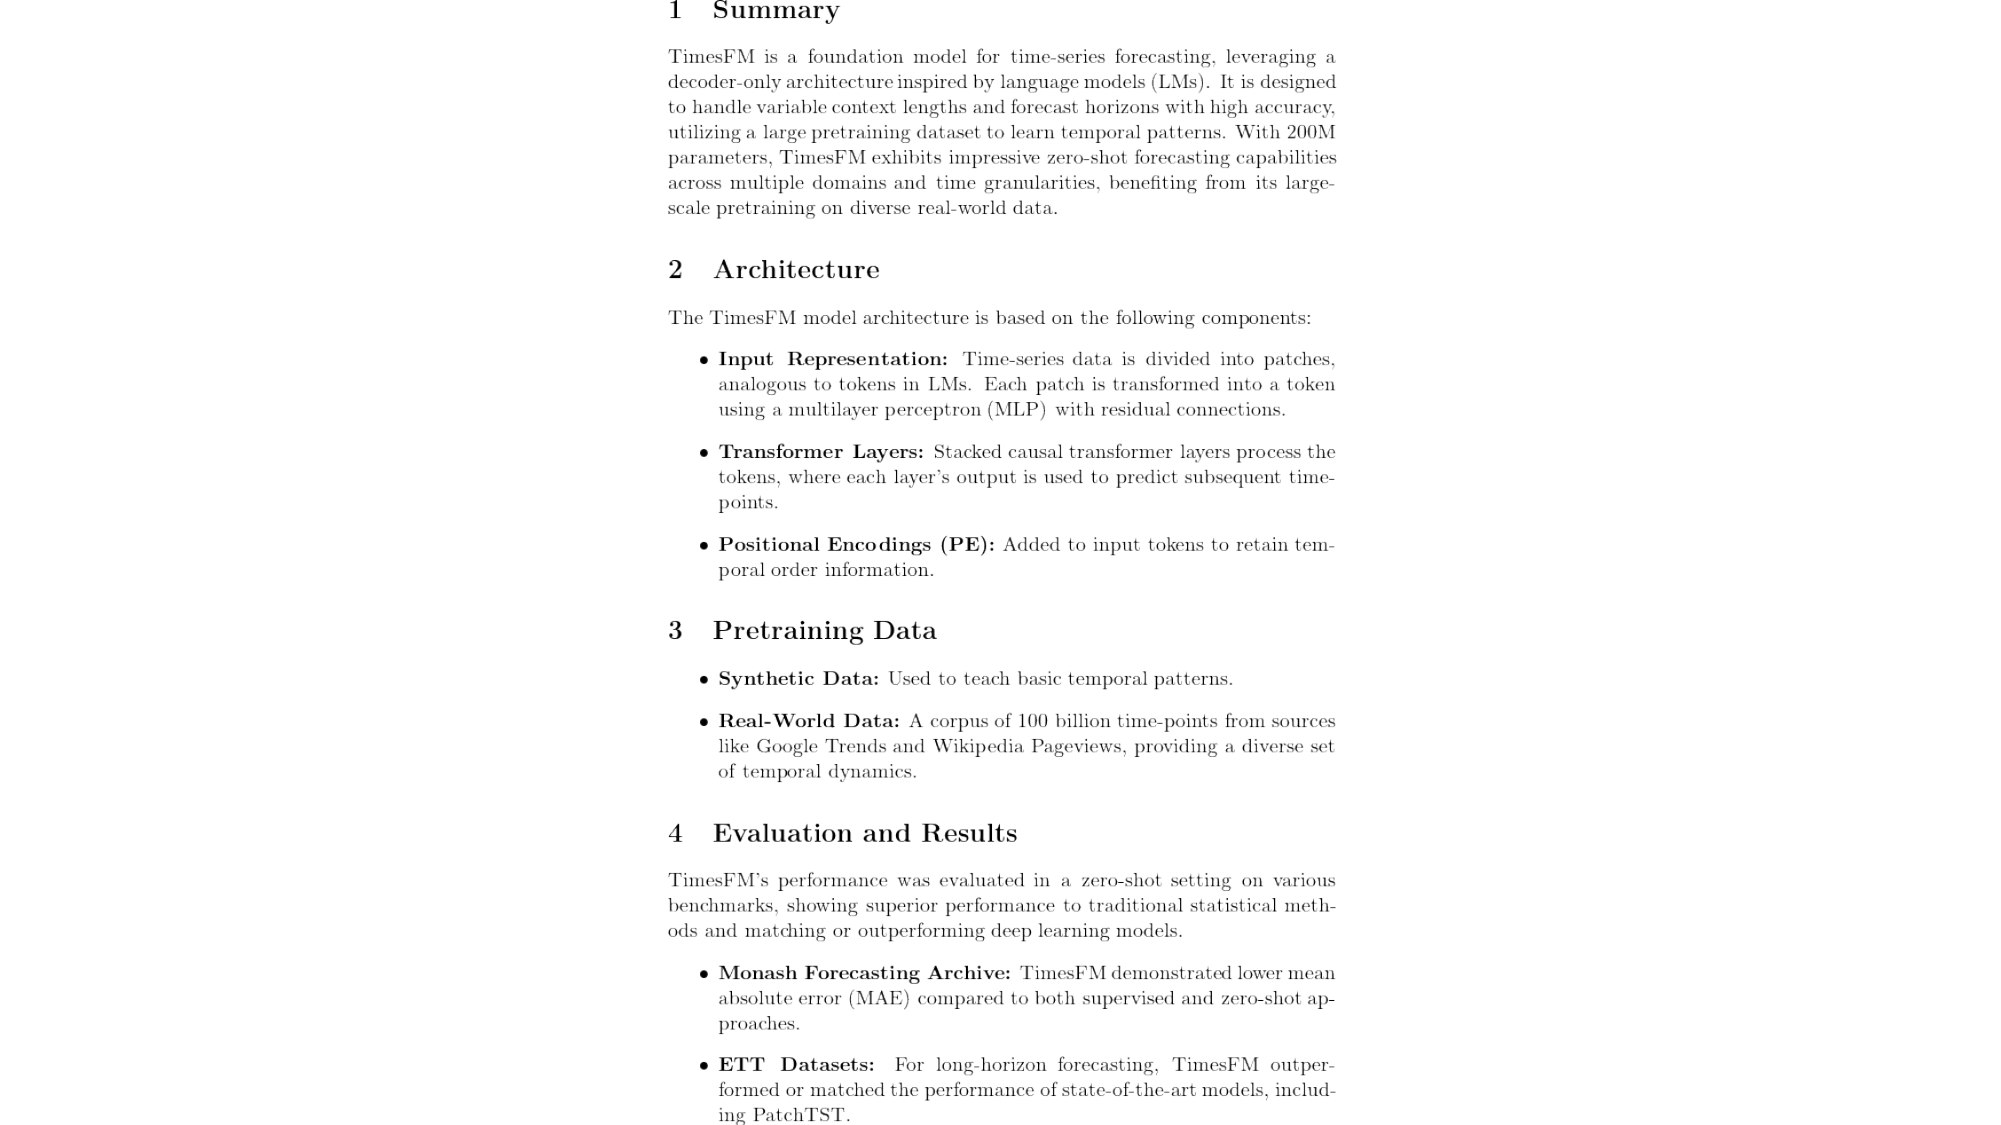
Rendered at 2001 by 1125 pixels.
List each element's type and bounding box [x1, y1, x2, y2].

picture [667, 0, 1337, 1125]
